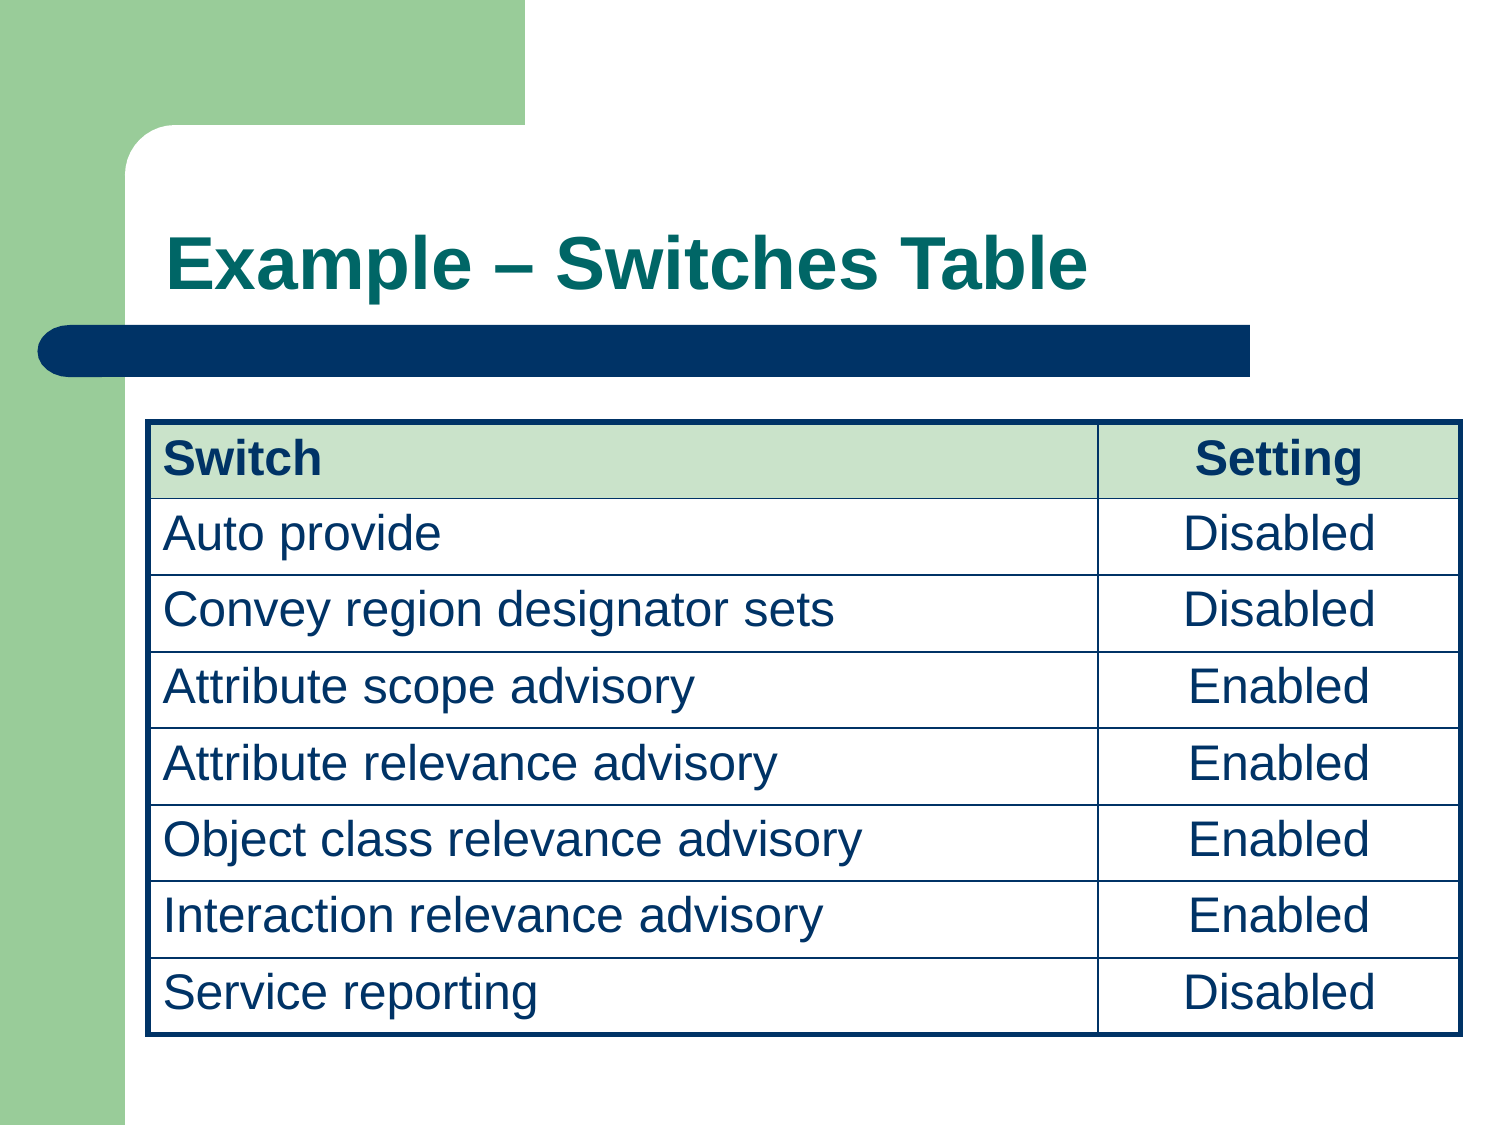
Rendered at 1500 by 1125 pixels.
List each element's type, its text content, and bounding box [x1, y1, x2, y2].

table_cell Disabled [1099, 959, 1458, 1032]
table_cell Enabled [1099, 653, 1458, 727]
table_cell Attribute scope advisory [151, 653, 1097, 727]
table_cell Interaction relevance advisory [151, 882, 1097, 957]
table_cell Enabled [1099, 729, 1458, 804]
table_cell Disabled [1099, 576, 1458, 651]
table_header Setting [1099, 425, 1458, 498]
table_cell Attribute relevance advisory [151, 729, 1097, 804]
table_cell Convey region designator sets [151, 576, 1097, 651]
table_cell Service reporting [151, 959, 1097, 1032]
table_cell Auto provide [151, 499, 1097, 574]
table_cell Enabled [1099, 806, 1458, 880]
table_cell Enabled [1099, 882, 1458, 957]
table_cell Disabled [1099, 499, 1458, 574]
table_cell Object class relevance advisory [151, 806, 1097, 880]
title Example – Switches Table [162, 212, 1101, 403]
table_header Switch [151, 425, 1097, 498]
